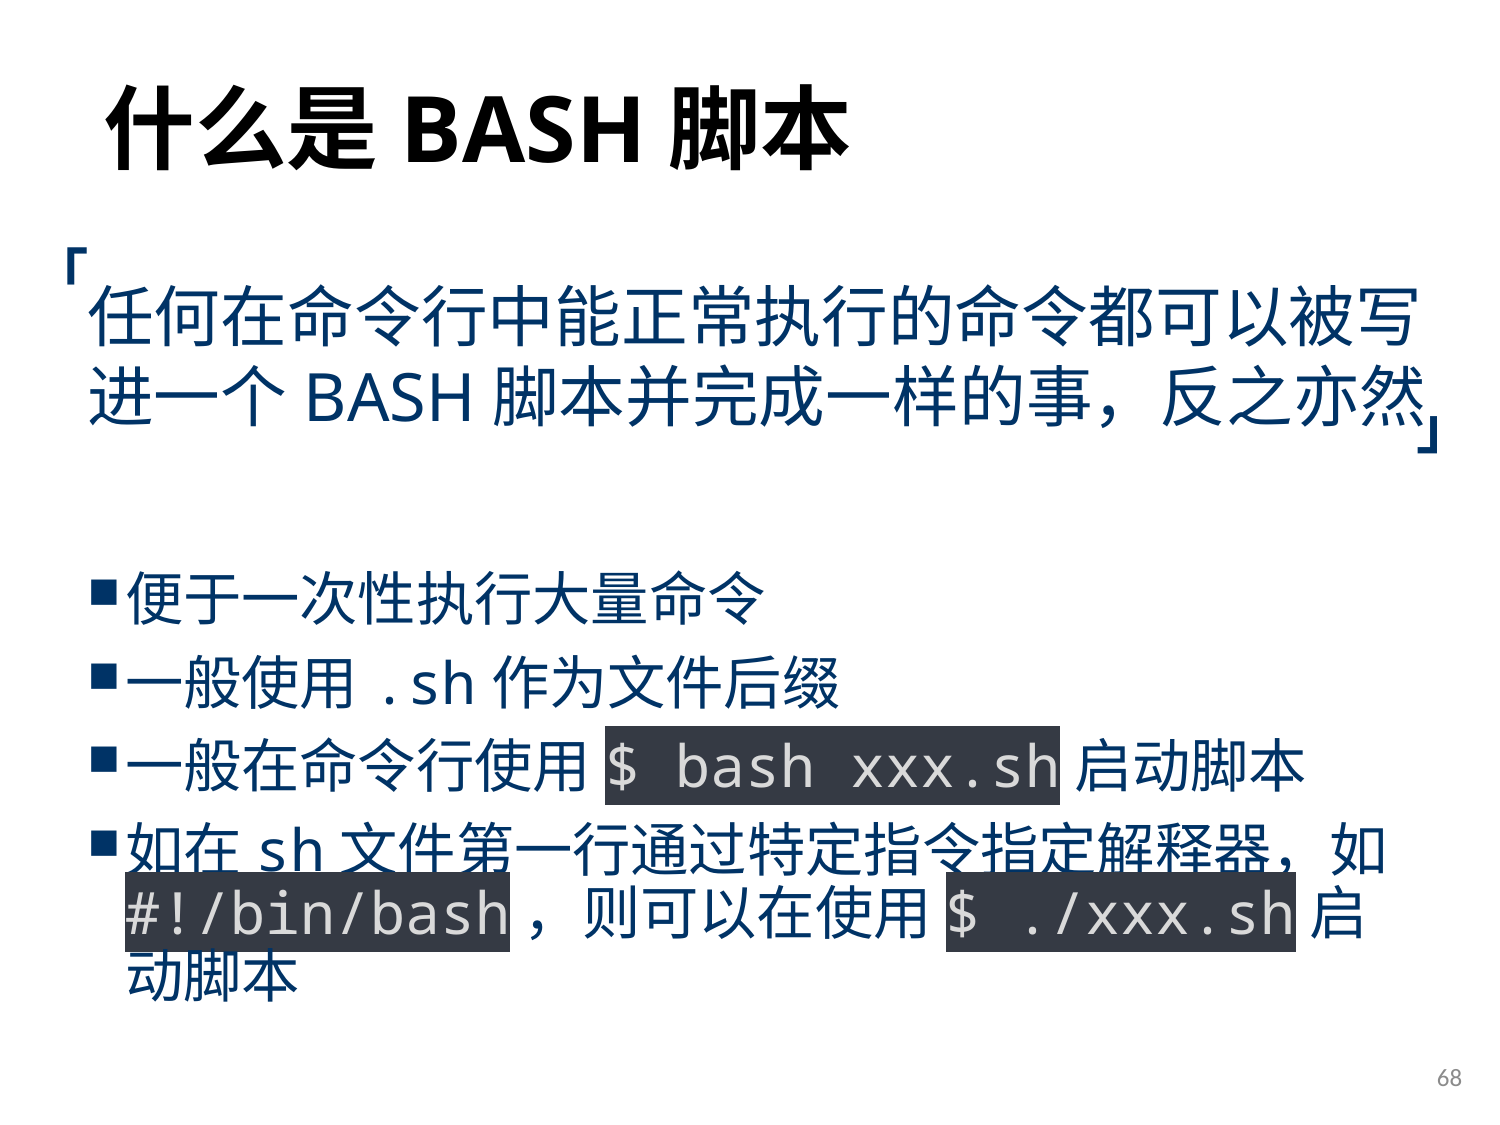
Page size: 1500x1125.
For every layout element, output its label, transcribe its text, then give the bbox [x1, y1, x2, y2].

text_box 「 [15, 232, 104, 317]
slide_number 68 [1139, 1046, 1478, 1107]
text_box 任何在命令行中能正常执行的命令都可以被写进一个BASH脚本并完成一样的事，反之亦然 [72, 267, 1469, 443]
title 什么是BASH脚本 [88, 24, 1383, 242]
list 便于一次性执行大量命令 一般使用.sh作为文件后缀 一般在命令行使用$ bash xxx.sh启动脚本 如在sh文件第一行通过特定指令指定解释器，如#!/bin/bash，则可以在使用$ ./xxx.sh启动脚本 [72, 562, 1424, 1047]
text_box 」 [1327, 382, 1491, 468]
